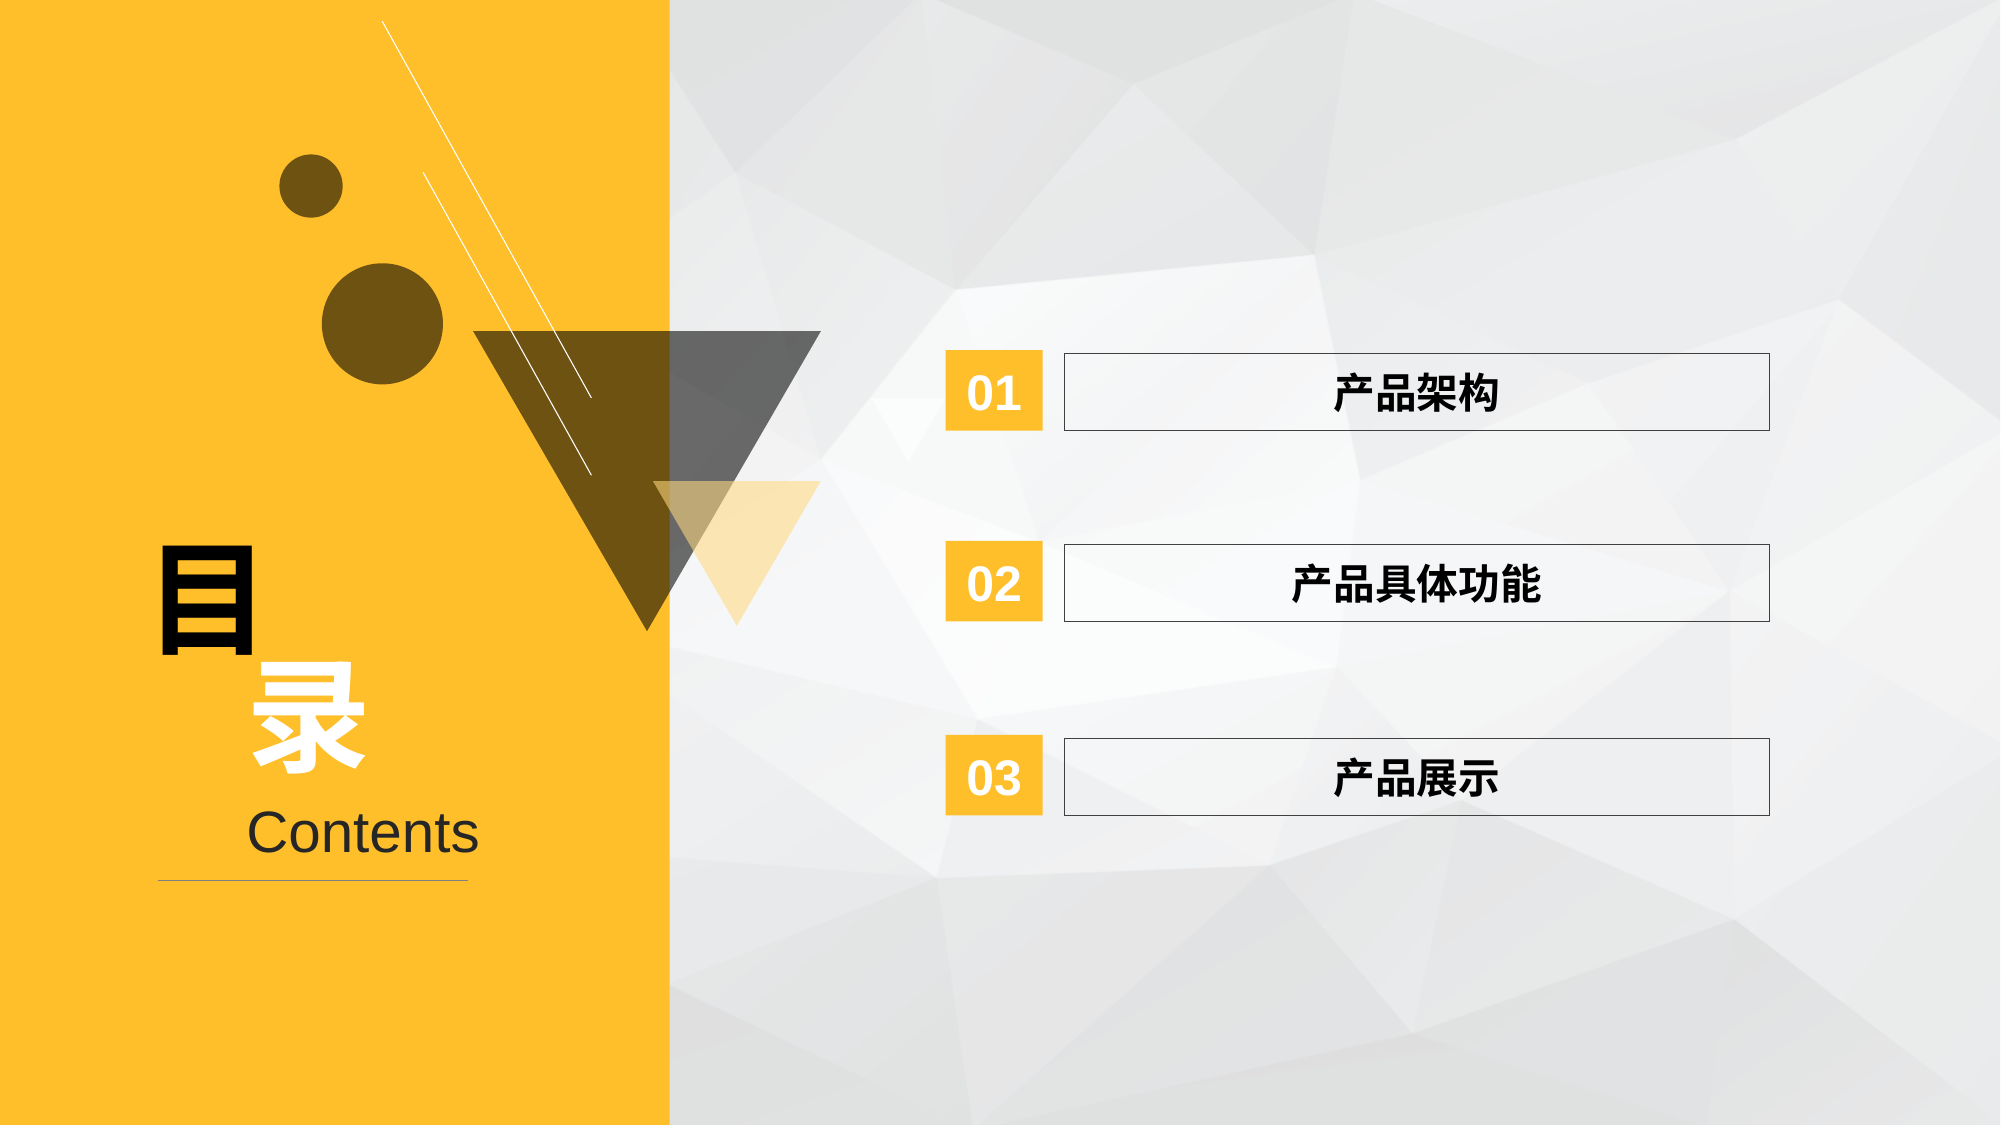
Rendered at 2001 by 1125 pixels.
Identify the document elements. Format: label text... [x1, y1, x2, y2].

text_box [130, 529, 515, 881]
text_box 02 [946, 540, 1044, 622]
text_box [279, 21, 946, 632]
text_box 产品架构 [1064, 353, 1770, 431]
text_box 产品展示 [1064, 738, 1770, 816]
text_box 01 [969, 376, 991, 410]
picture [671, 0, 2001, 1125]
text_box [0, 0, 671, 1125]
text_box 03 [945, 734, 1044, 816]
text_box 产品具体功能 [1064, 544, 1770, 622]
text_box 01 [998, 376, 1020, 409]
